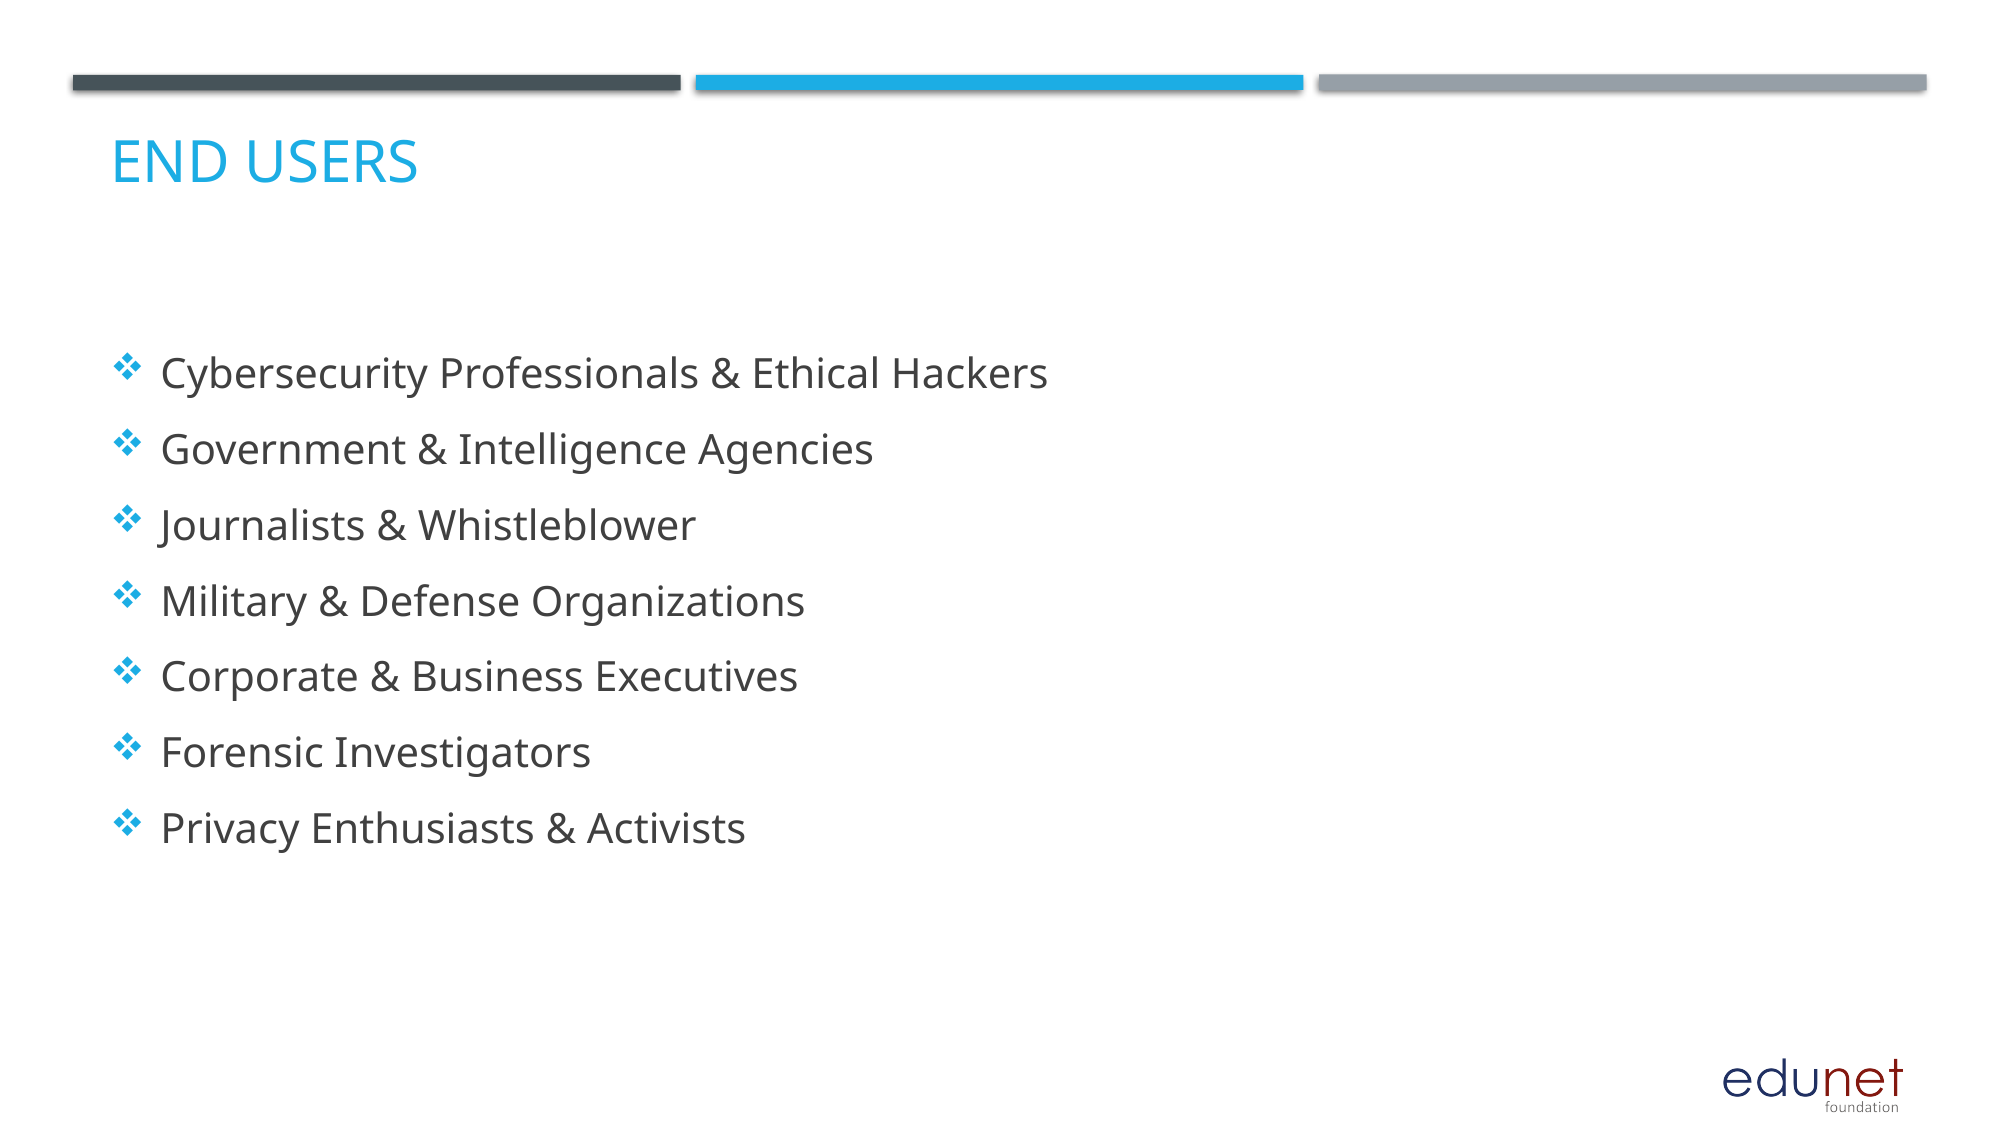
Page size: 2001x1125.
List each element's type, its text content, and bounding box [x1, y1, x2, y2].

list Cybersecurity Professionals & Ethical Hackers Government & Intelligence Agencies Journalists & Whistleblower Military & Defense Organizations Corporate & Business Executives Forensic Investigators Privacy Enthusiasts & Activists [95, 213, 1905, 981]
picture [1719, 1056, 1905, 1116]
title End users [95, 115, 1905, 203]
